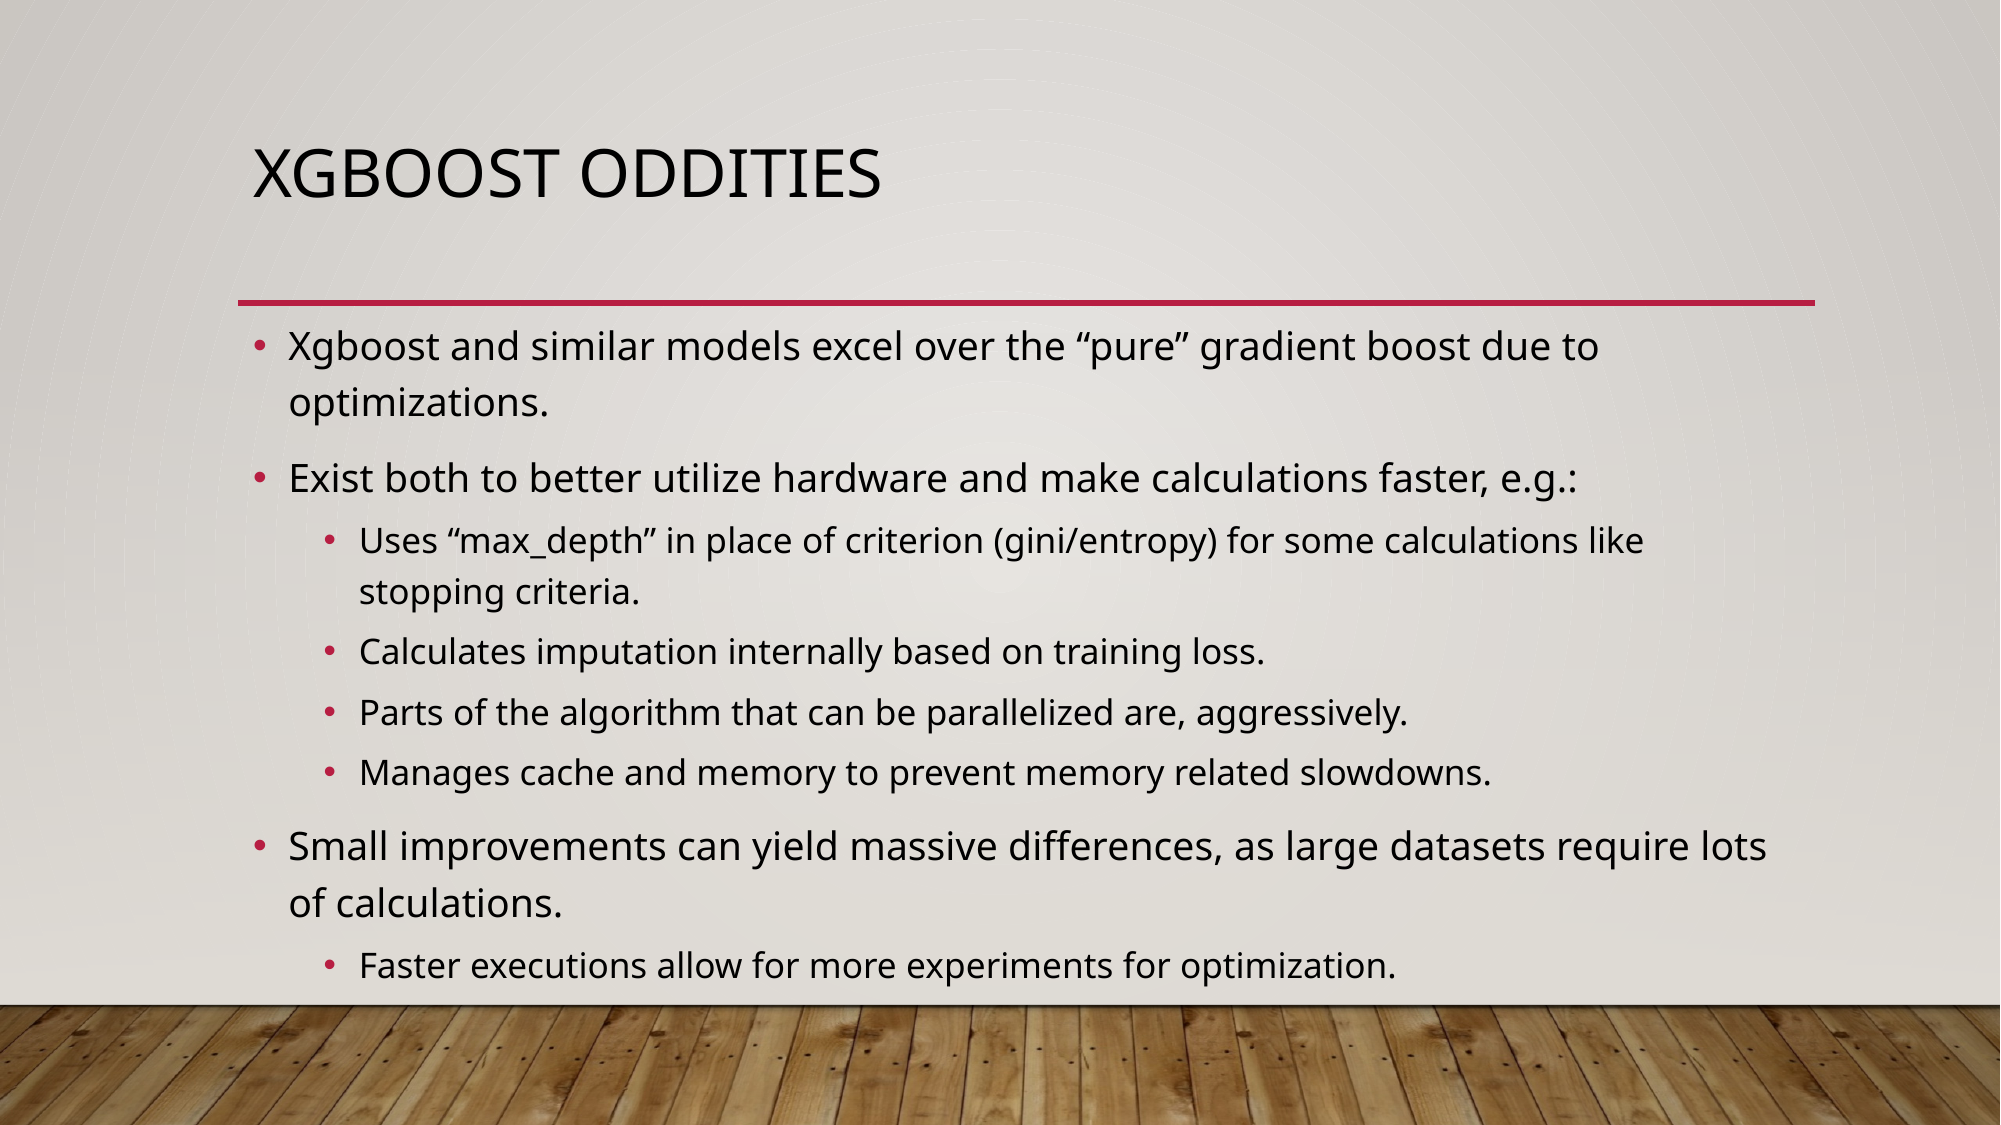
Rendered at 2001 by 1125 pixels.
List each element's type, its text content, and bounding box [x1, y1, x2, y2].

list Xgboost and similar models excel over the “pure” gradient boost due to optimizations. Exist both to better utilize hardware and make calculations faster, e.g.: Uses “max_depth” in place of criterion (gini/entropy) for some calculations like stopping criteria. Calculates imputation internally based on training loss. Parts of the algorithm that can be parallelized are, aggressively. Manages cache and memory to prevent memory related slowdowns. Small improvements can yield massive differences, as large datasets require lots of calculations. Faster executions allow for more experiments for optimization. [238, 304, 1814, 993]
picture [0, 1005, 2000, 1125]
title Xgboost Oddities [238, 131, 1814, 304]
